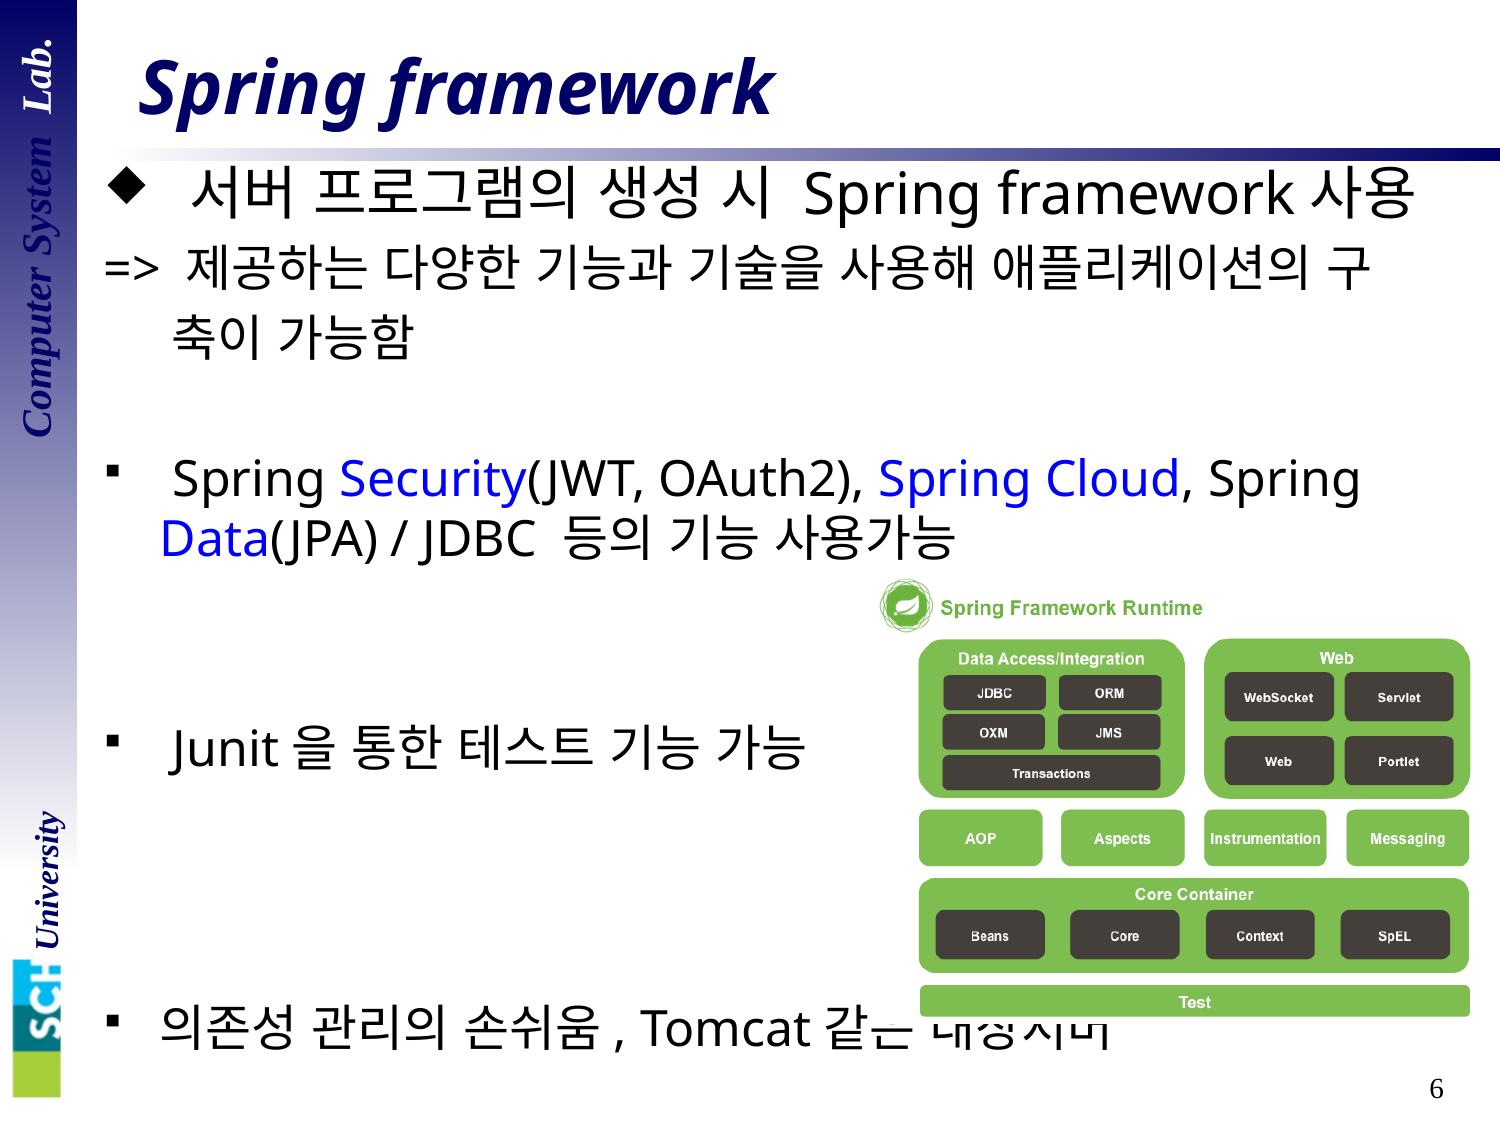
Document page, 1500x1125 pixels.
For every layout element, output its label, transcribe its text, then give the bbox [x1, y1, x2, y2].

list 서버 프로그램의 생성 시 Spring framework사용 => 제공하는 다양한 기능과 기술을 사용해 애플리케이션의 구 축이 가능함 Spring Security(JWT, OAuth2), Spring Cloud, Spring Data(JPA) / JDBC 등의 기능 사용가능 Junit을 통한 테스트 기능 가능 의존성 관리의 손쉬움, Tomcat같은 내장서버 [88, 148, 1500, 1100]
picture [5, 952, 69, 1104]
picture [867, 574, 1483, 1024]
title Spring framework [123, 25, 1459, 143]
